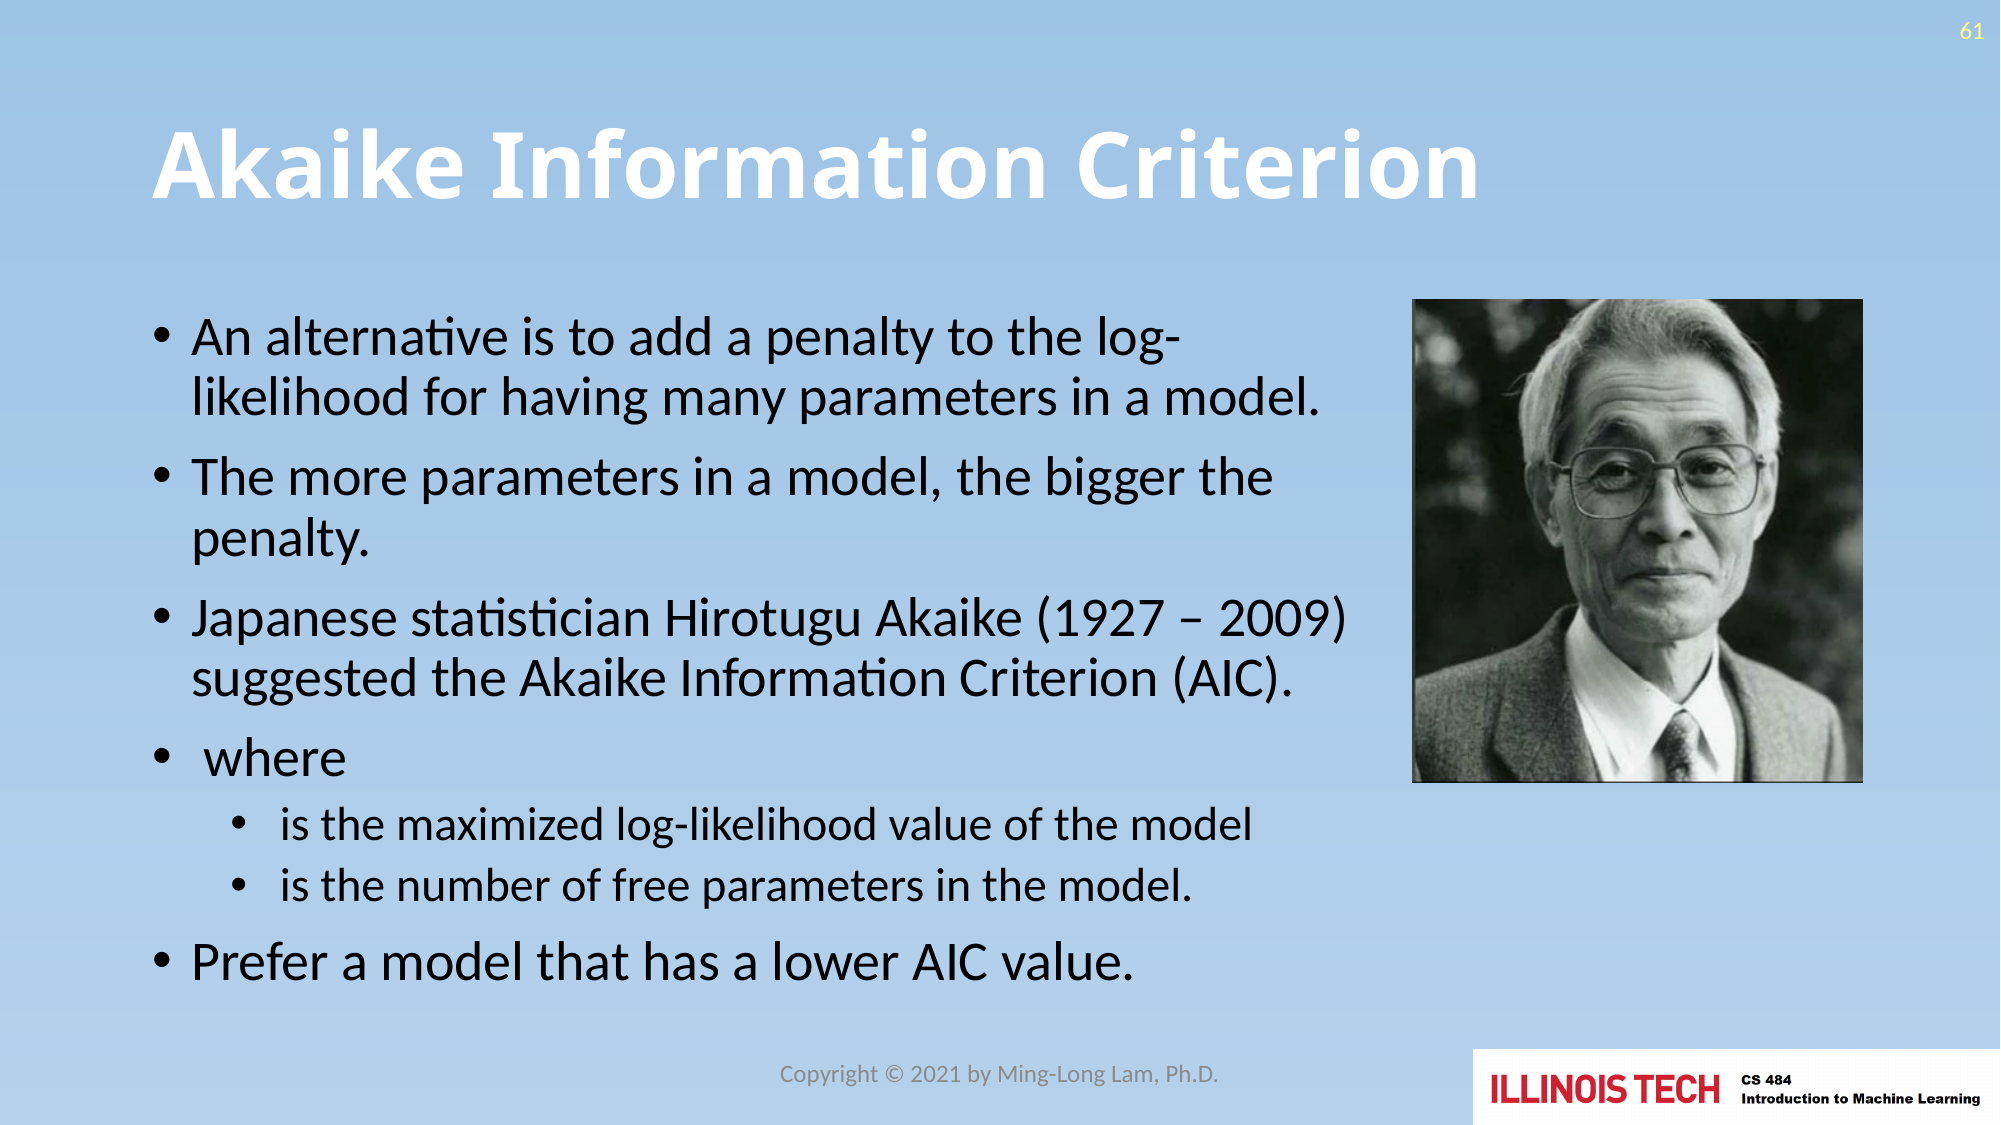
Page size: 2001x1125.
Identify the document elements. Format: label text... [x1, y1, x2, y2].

picture [1473, 1049, 2000, 1125]
picture [1412, 299, 1863, 783]
slide_number 61 [1550, 0, 2000, 60]
title Akaike Information Criterion [137, 59, 1863, 278]
footer Copyright © 2021 by Ming-Long Lam, Ph.D. [662, 1042, 1338, 1103]
